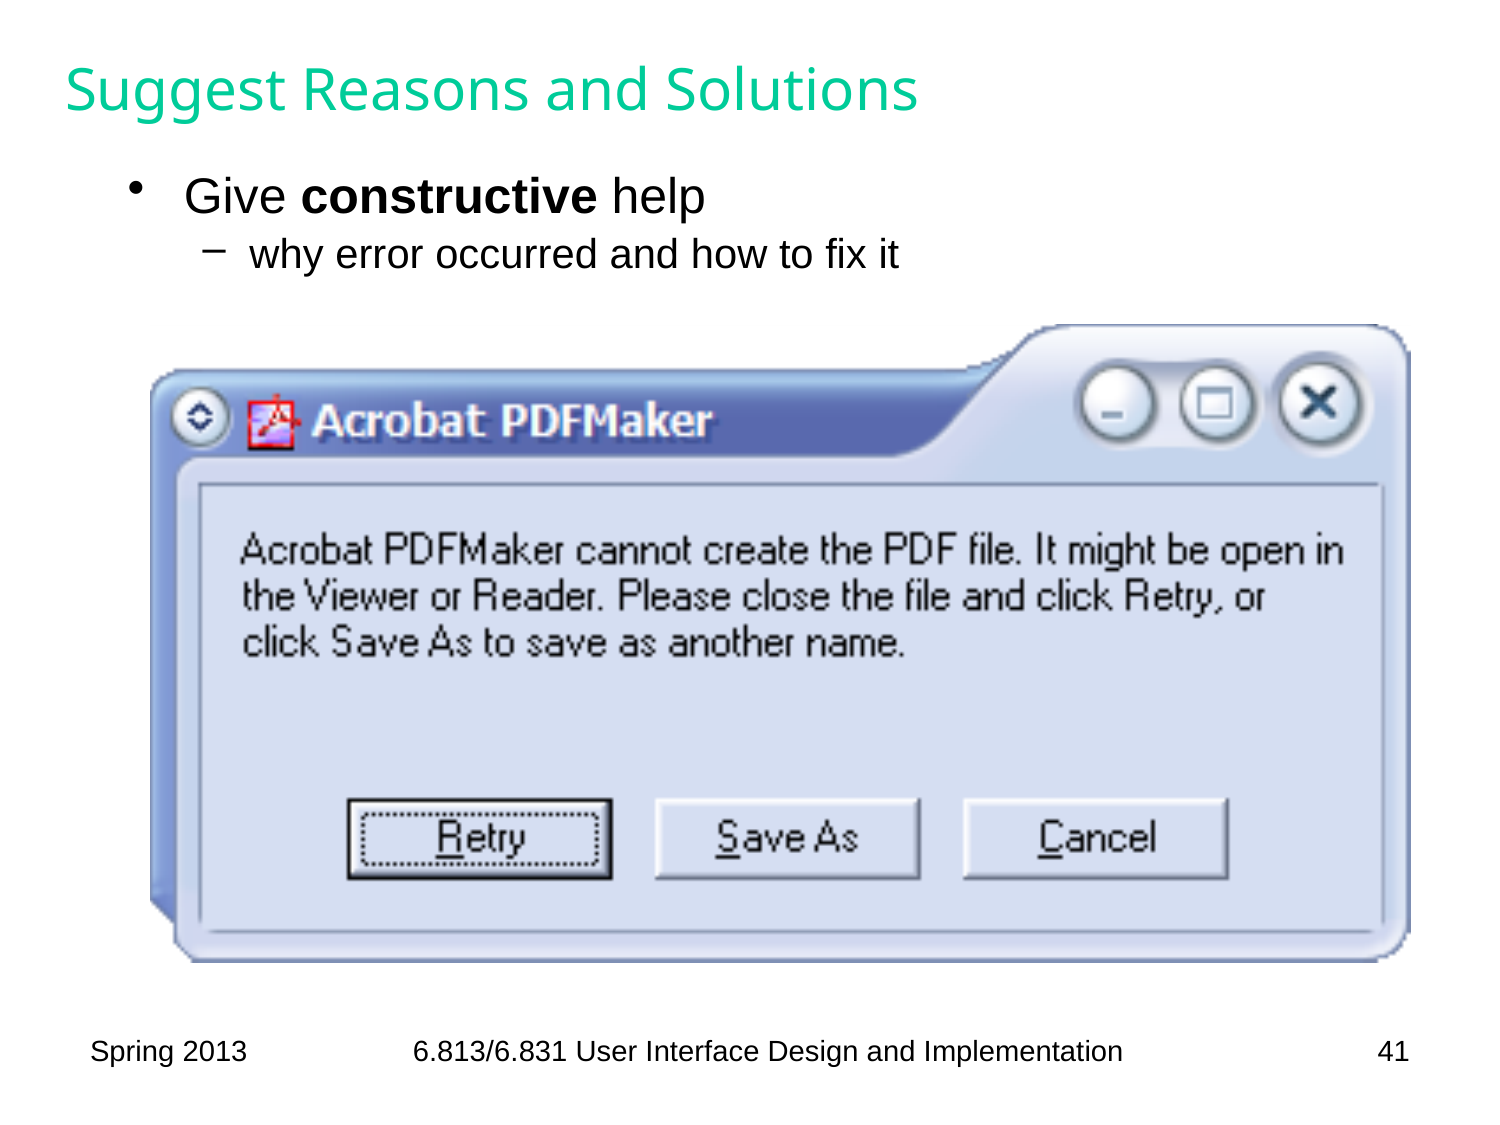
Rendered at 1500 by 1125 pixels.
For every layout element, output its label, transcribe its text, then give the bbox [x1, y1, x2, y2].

slide_number Spring 2013 [74, 1024, 301, 1103]
list Give constructive help why error occurred and how to fix it [112, 162, 1388, 1001]
picture [149, 324, 1411, 963]
title Suggest Reasons and Solutions [49, 24, 1438, 151]
footer 6.813/6.831 User Interface Design and Implementation [312, 1024, 1226, 1103]
slide_number 41 [1237, 1024, 1426, 1103]
